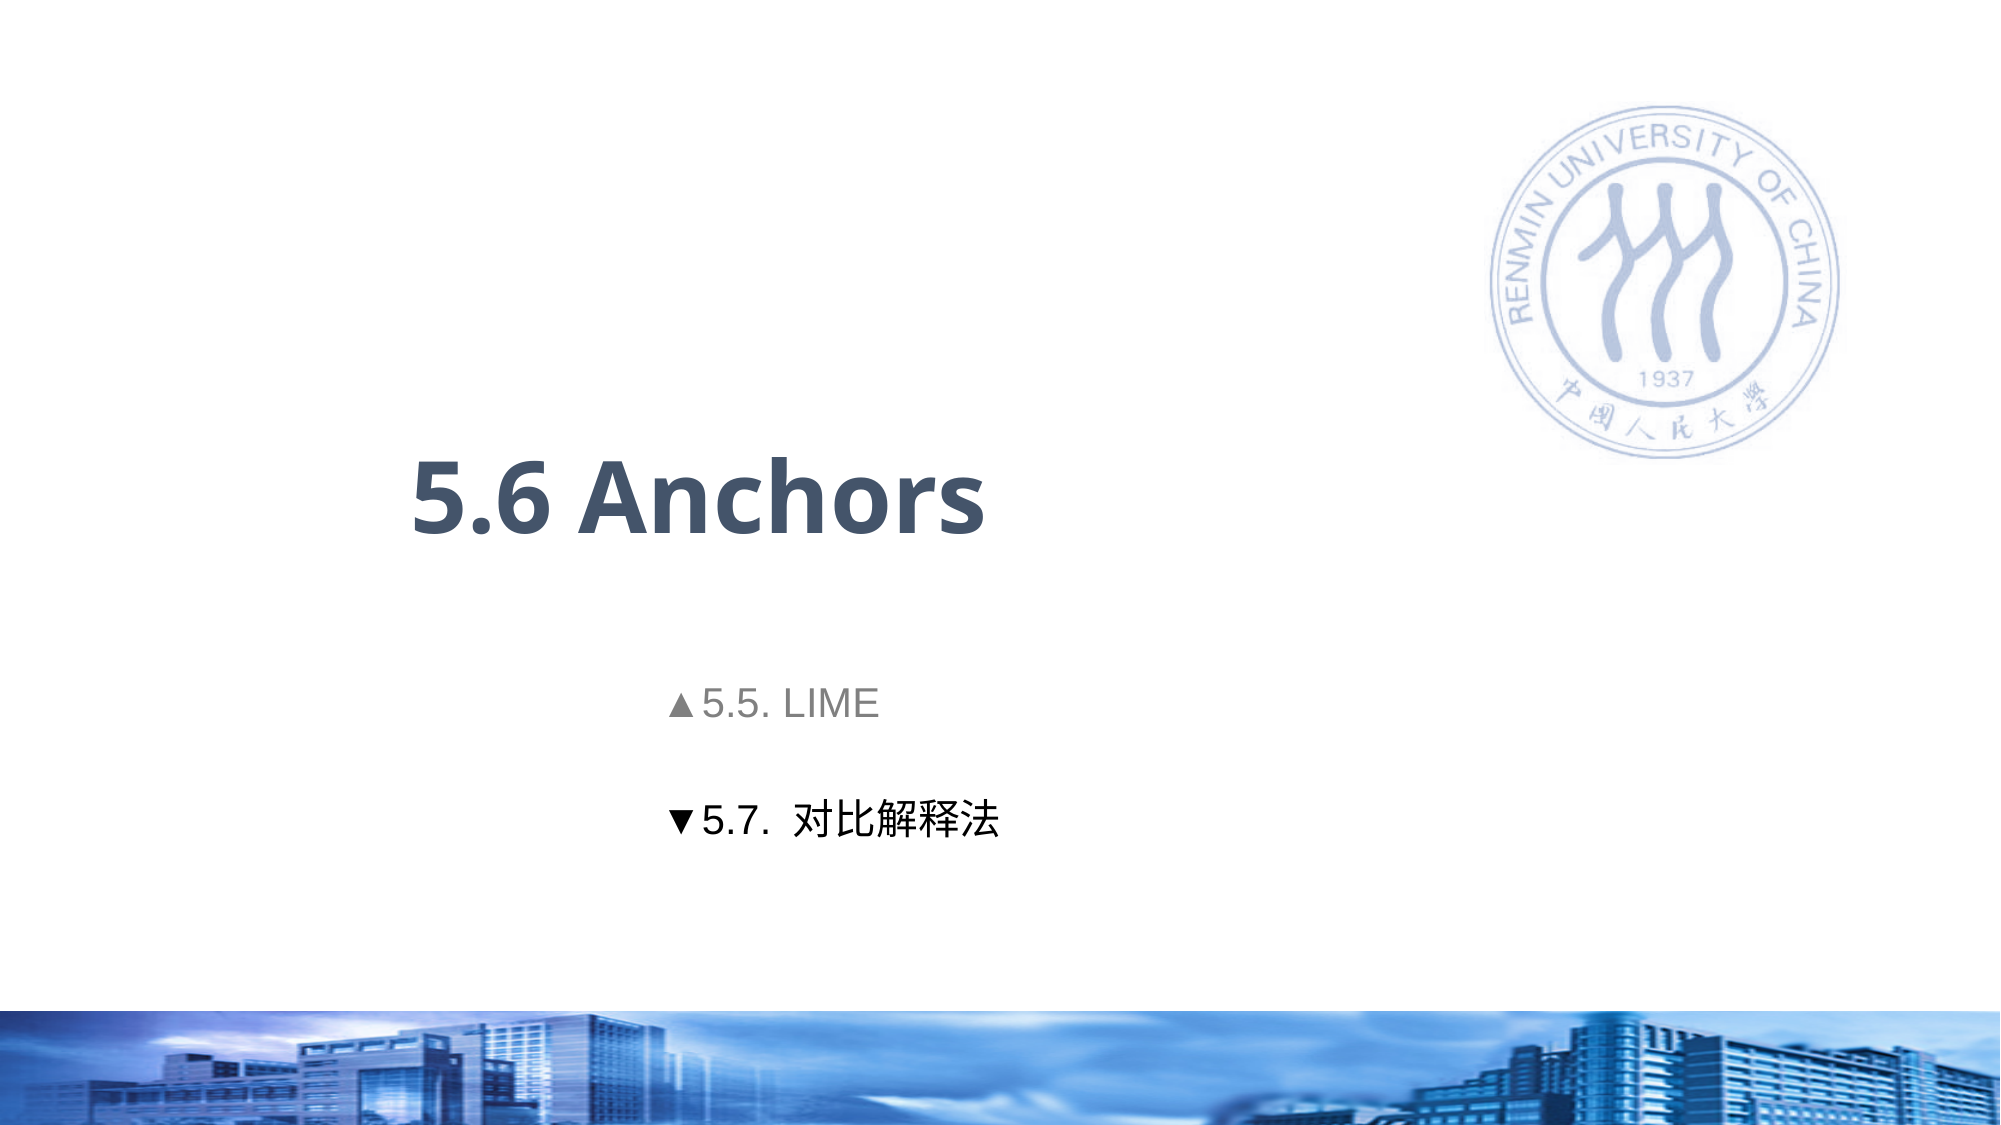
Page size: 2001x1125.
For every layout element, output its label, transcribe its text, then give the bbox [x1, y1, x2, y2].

title 5.6 Anchors [149, 399, 1249, 588]
picture [0, 1011, 2000, 1125]
subtitle ▲5.5. LIME ▼5.7. 对比解释法 [645, 668, 1355, 957]
